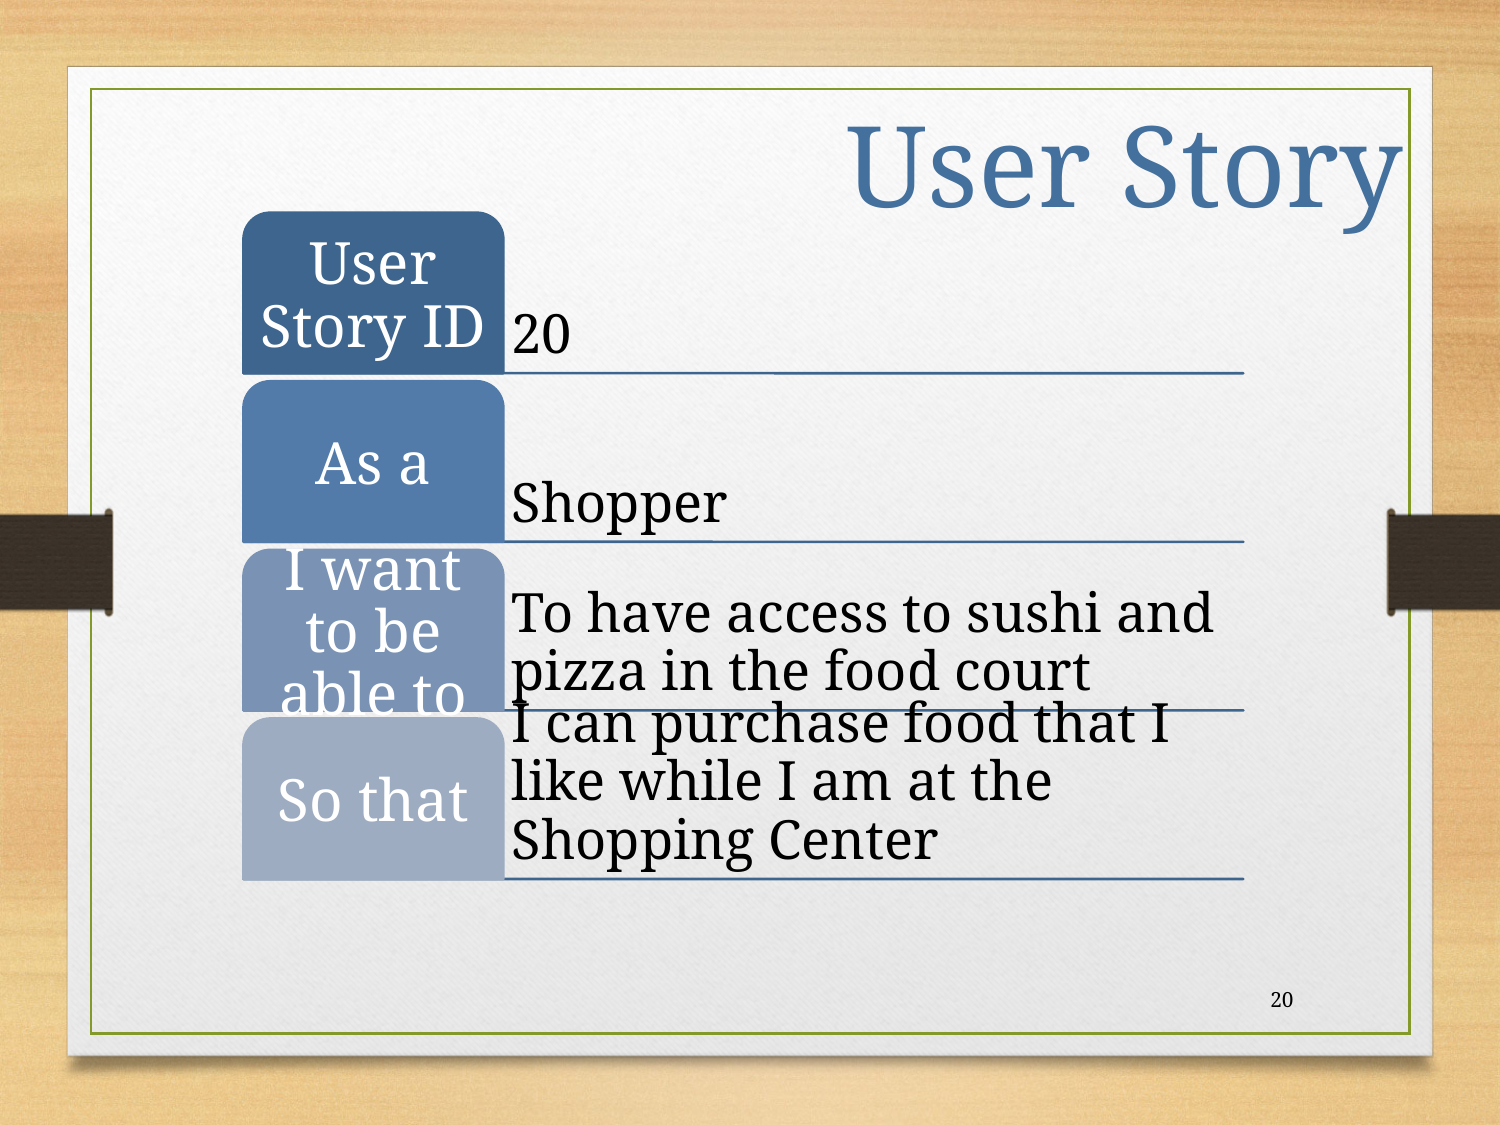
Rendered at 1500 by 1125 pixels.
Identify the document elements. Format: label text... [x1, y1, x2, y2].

picture [0, 0, 1500, 1125]
slide_number 20 [1243, 977, 1309, 1024]
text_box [243, 212, 1244, 880]
text_box User Story [824, 87, 1425, 238]
